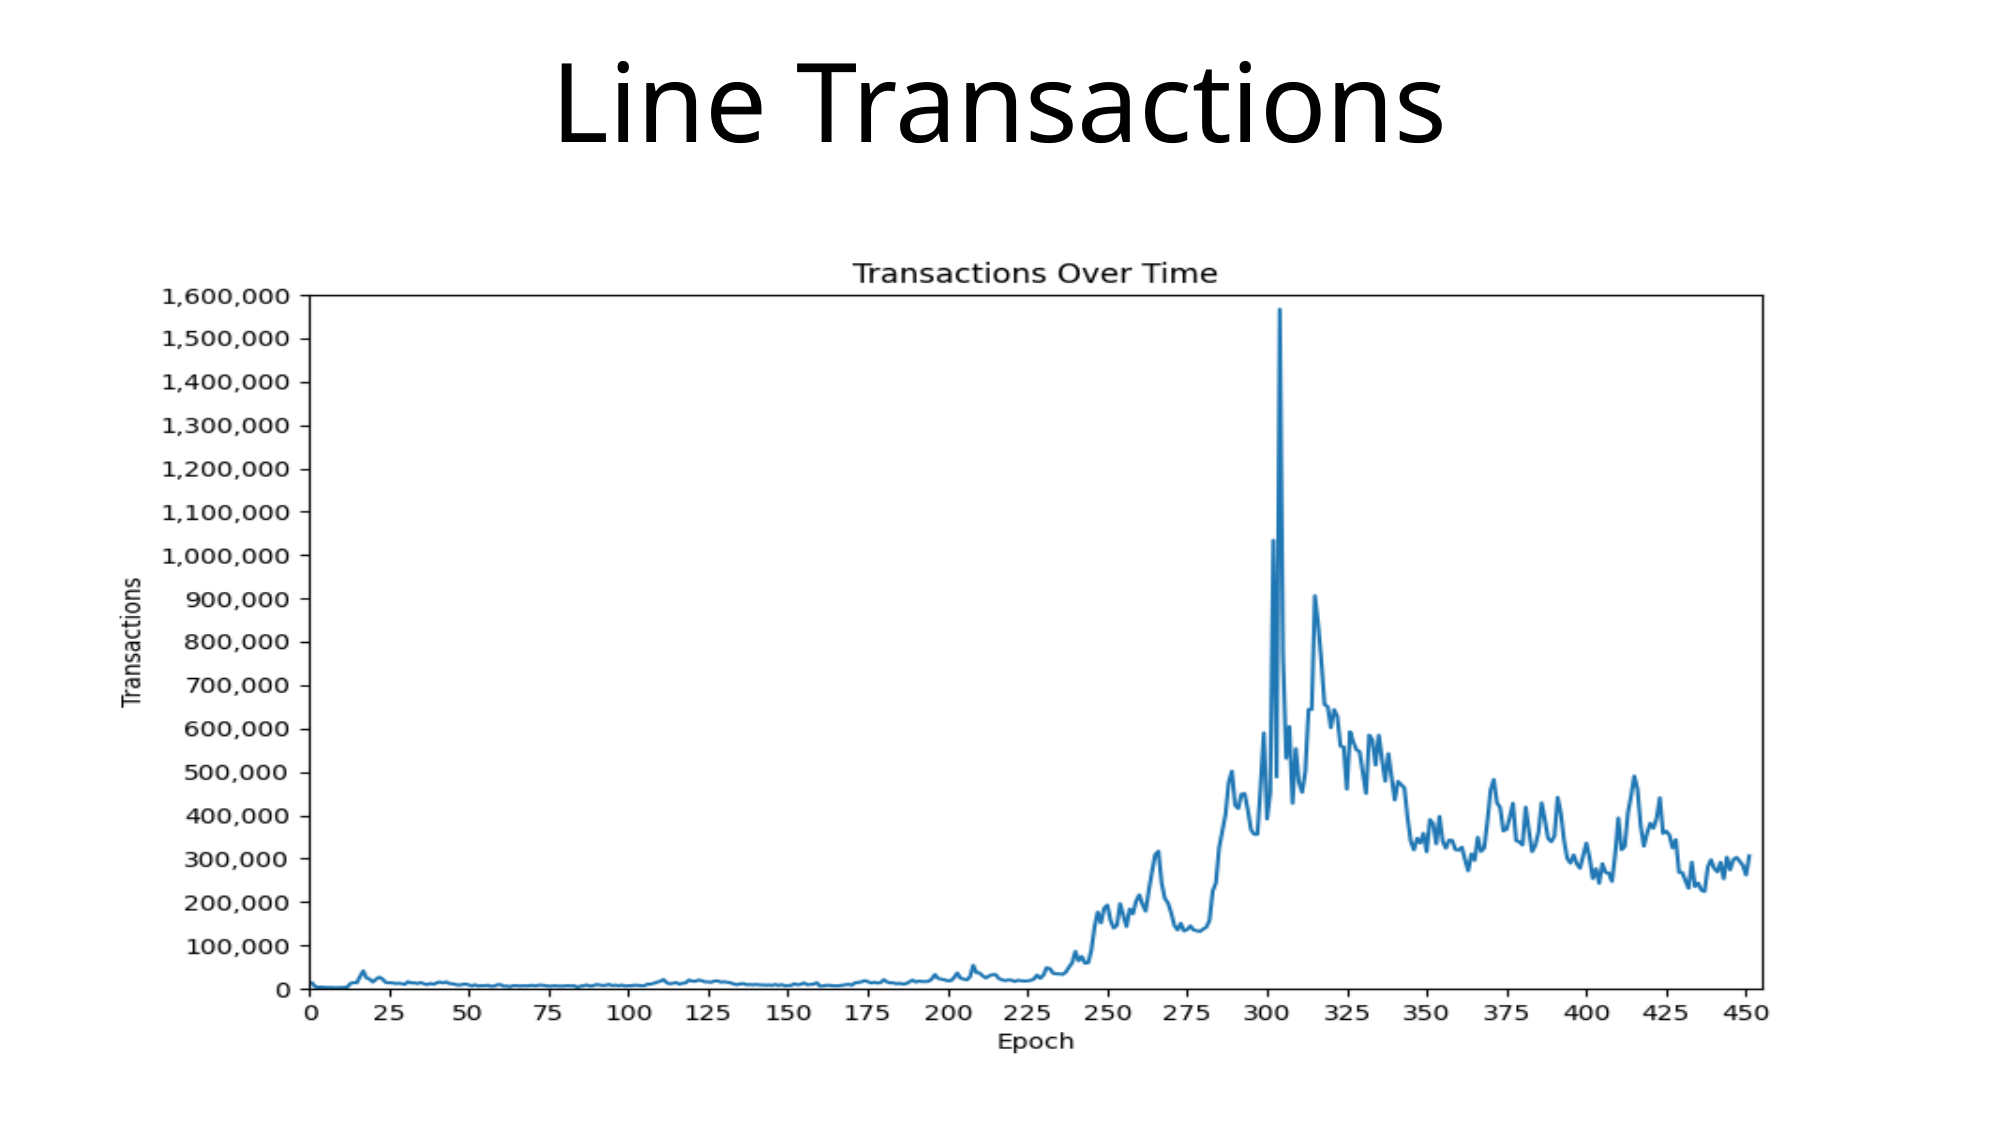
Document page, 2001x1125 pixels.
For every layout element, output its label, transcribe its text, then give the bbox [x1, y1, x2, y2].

title Line Transactions [249, 39, 1750, 175]
picture [74, 187, 1950, 1088]
